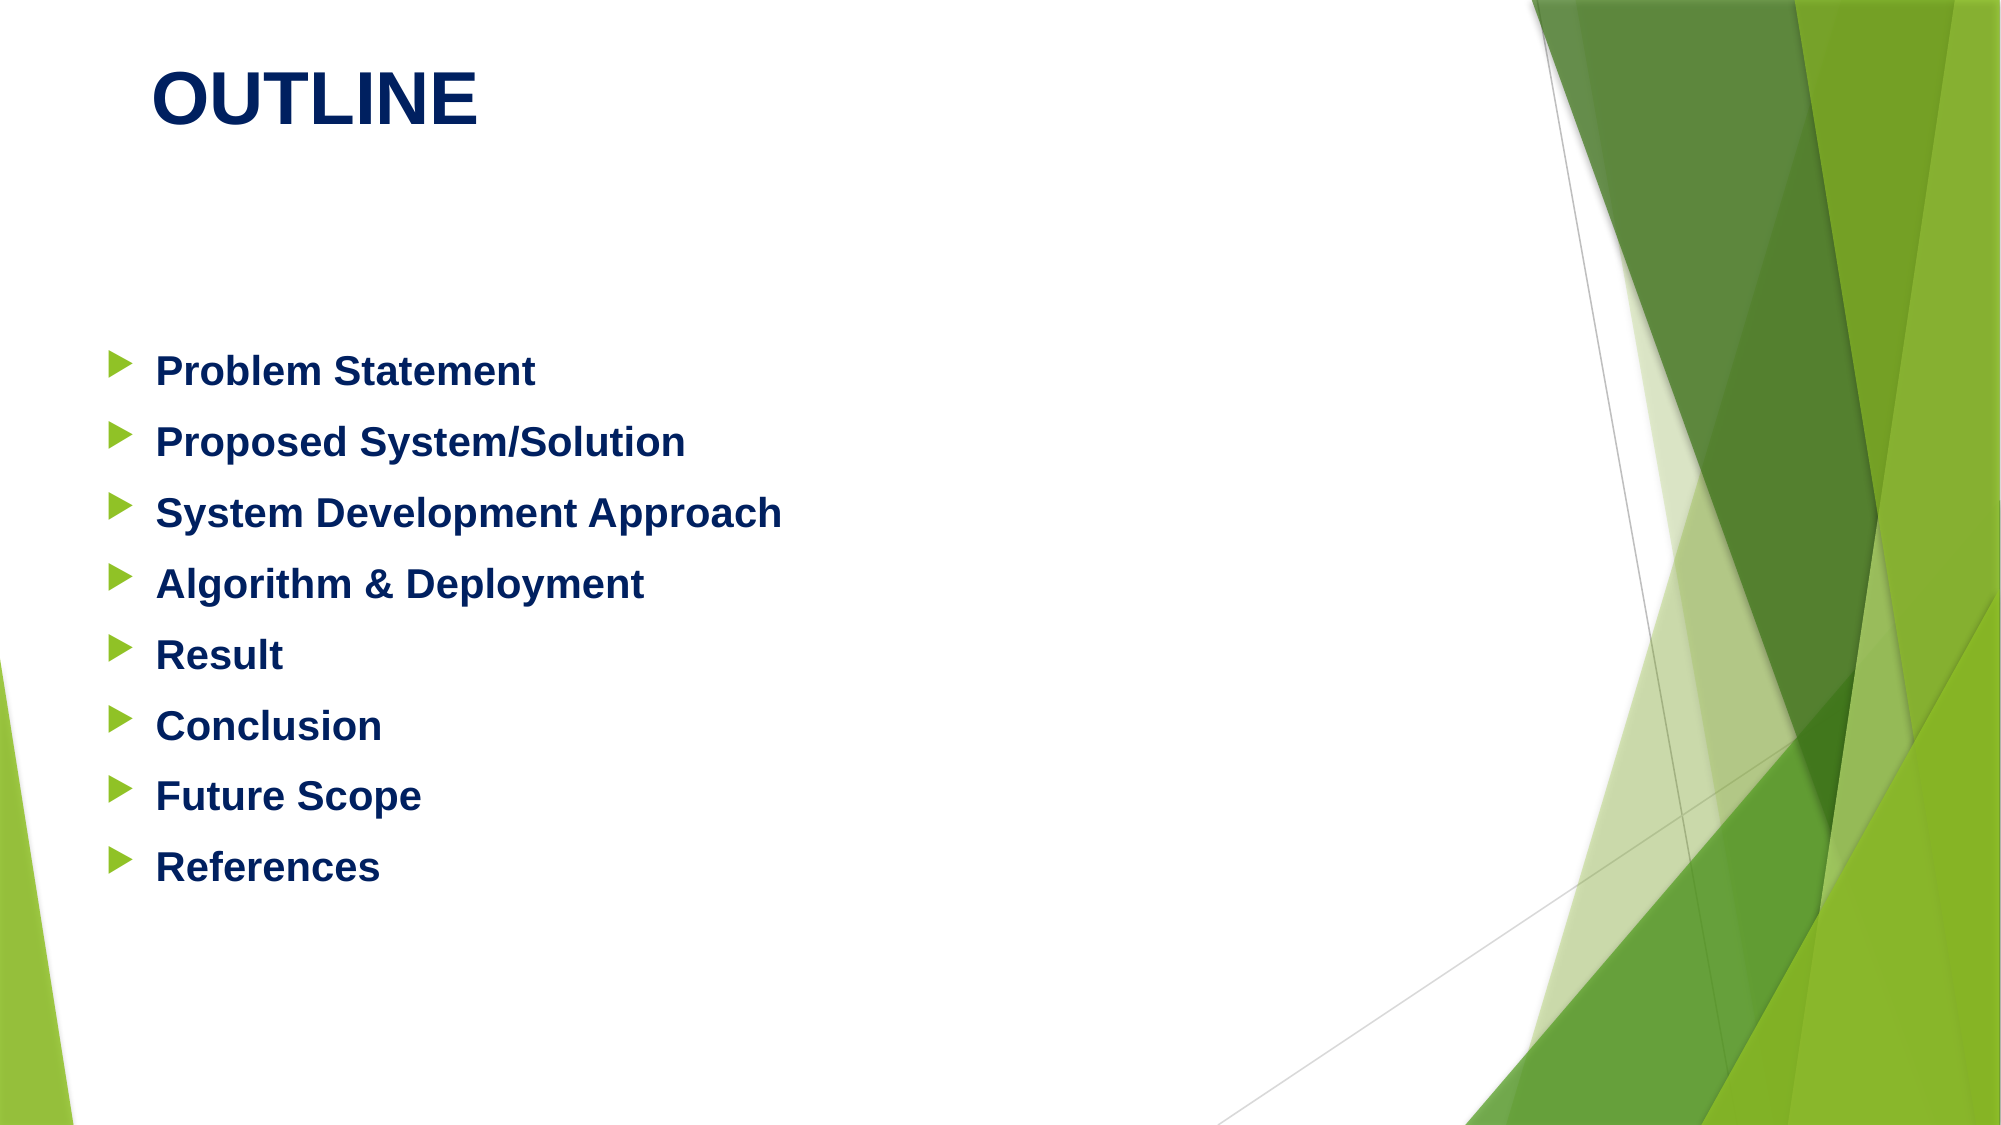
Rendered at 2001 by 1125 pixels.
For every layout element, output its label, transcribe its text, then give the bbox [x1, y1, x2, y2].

list Problem Statement Proposed System/Solution System Development Approach Algorithm & Deployment Result Conclusion Future Scope References [90, 265, 1899, 1125]
title OUTLINE [136, 41, 1862, 260]
